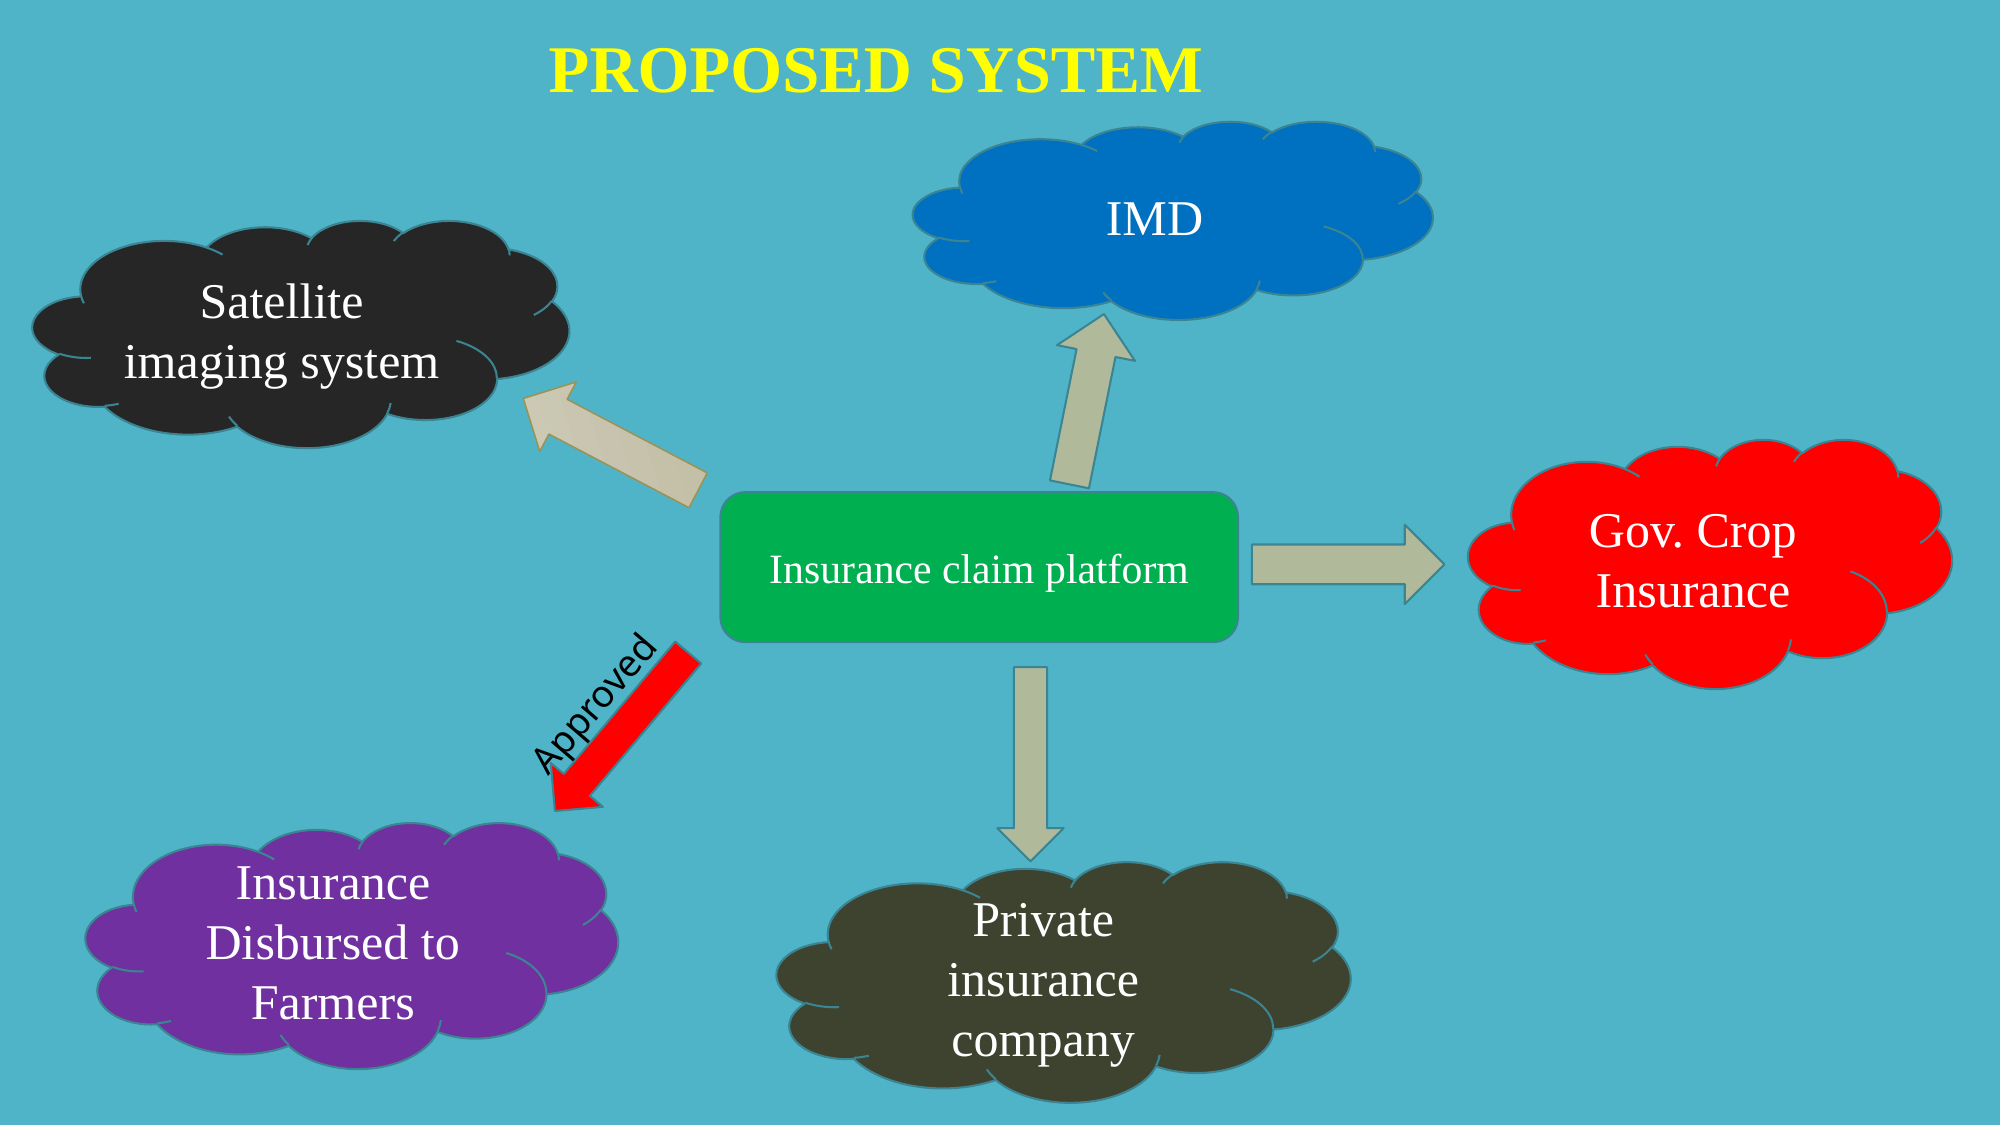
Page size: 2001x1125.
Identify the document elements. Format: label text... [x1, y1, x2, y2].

text_box Approved [504, 604, 683, 798]
text_box [552, 645, 703, 813]
text_box PROPOSED SYSTEM [533, 18, 1238, 114]
text_box [996, 666, 1065, 863]
text_box Insurance Disbursed to Farmers [84, 822, 620, 1071]
text_box Satellite imaging system [31, 219, 571, 450]
text_box IMD [911, 120, 1435, 322]
text_box Insurance claim platform [719, 491, 1240, 644]
text_box [1048, 313, 1136, 490]
text_box Gov. Crop Insurance [1466, 438, 1954, 691]
text_box Private insurance company [775, 861, 1352, 1104]
text_box [522, 381, 708, 509]
text_box [1250, 523, 1446, 606]
